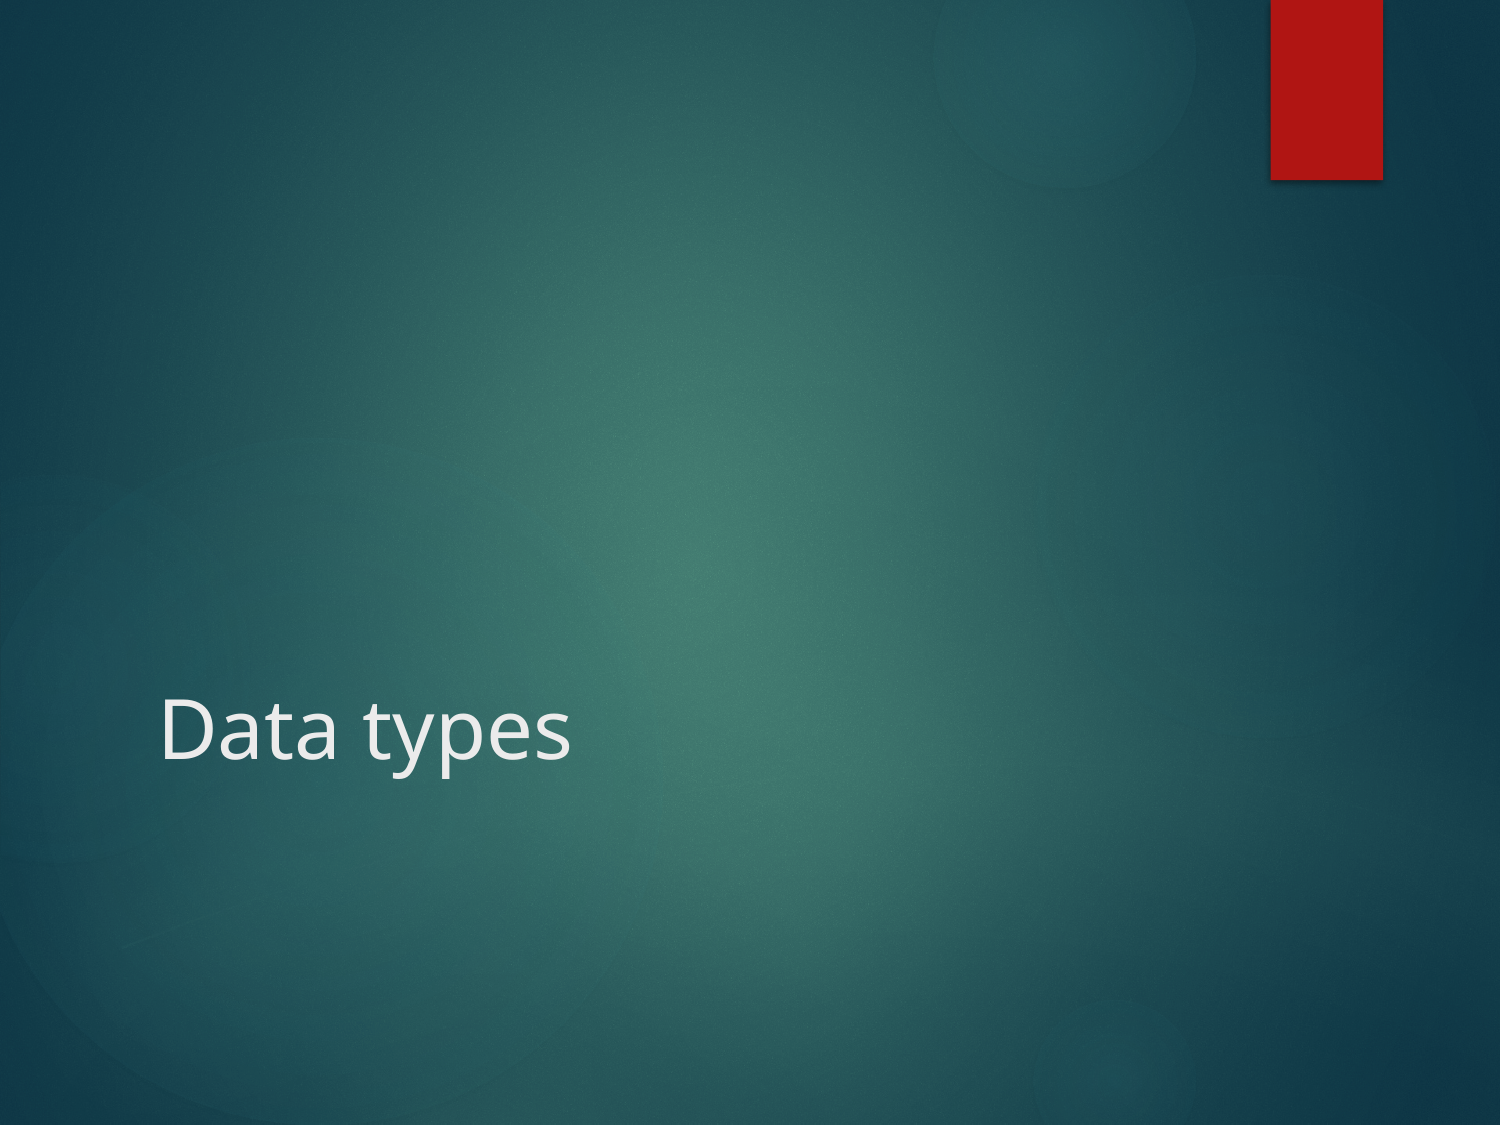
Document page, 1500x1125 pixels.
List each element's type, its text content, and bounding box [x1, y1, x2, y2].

title Data types [142, 469, 1229, 784]
